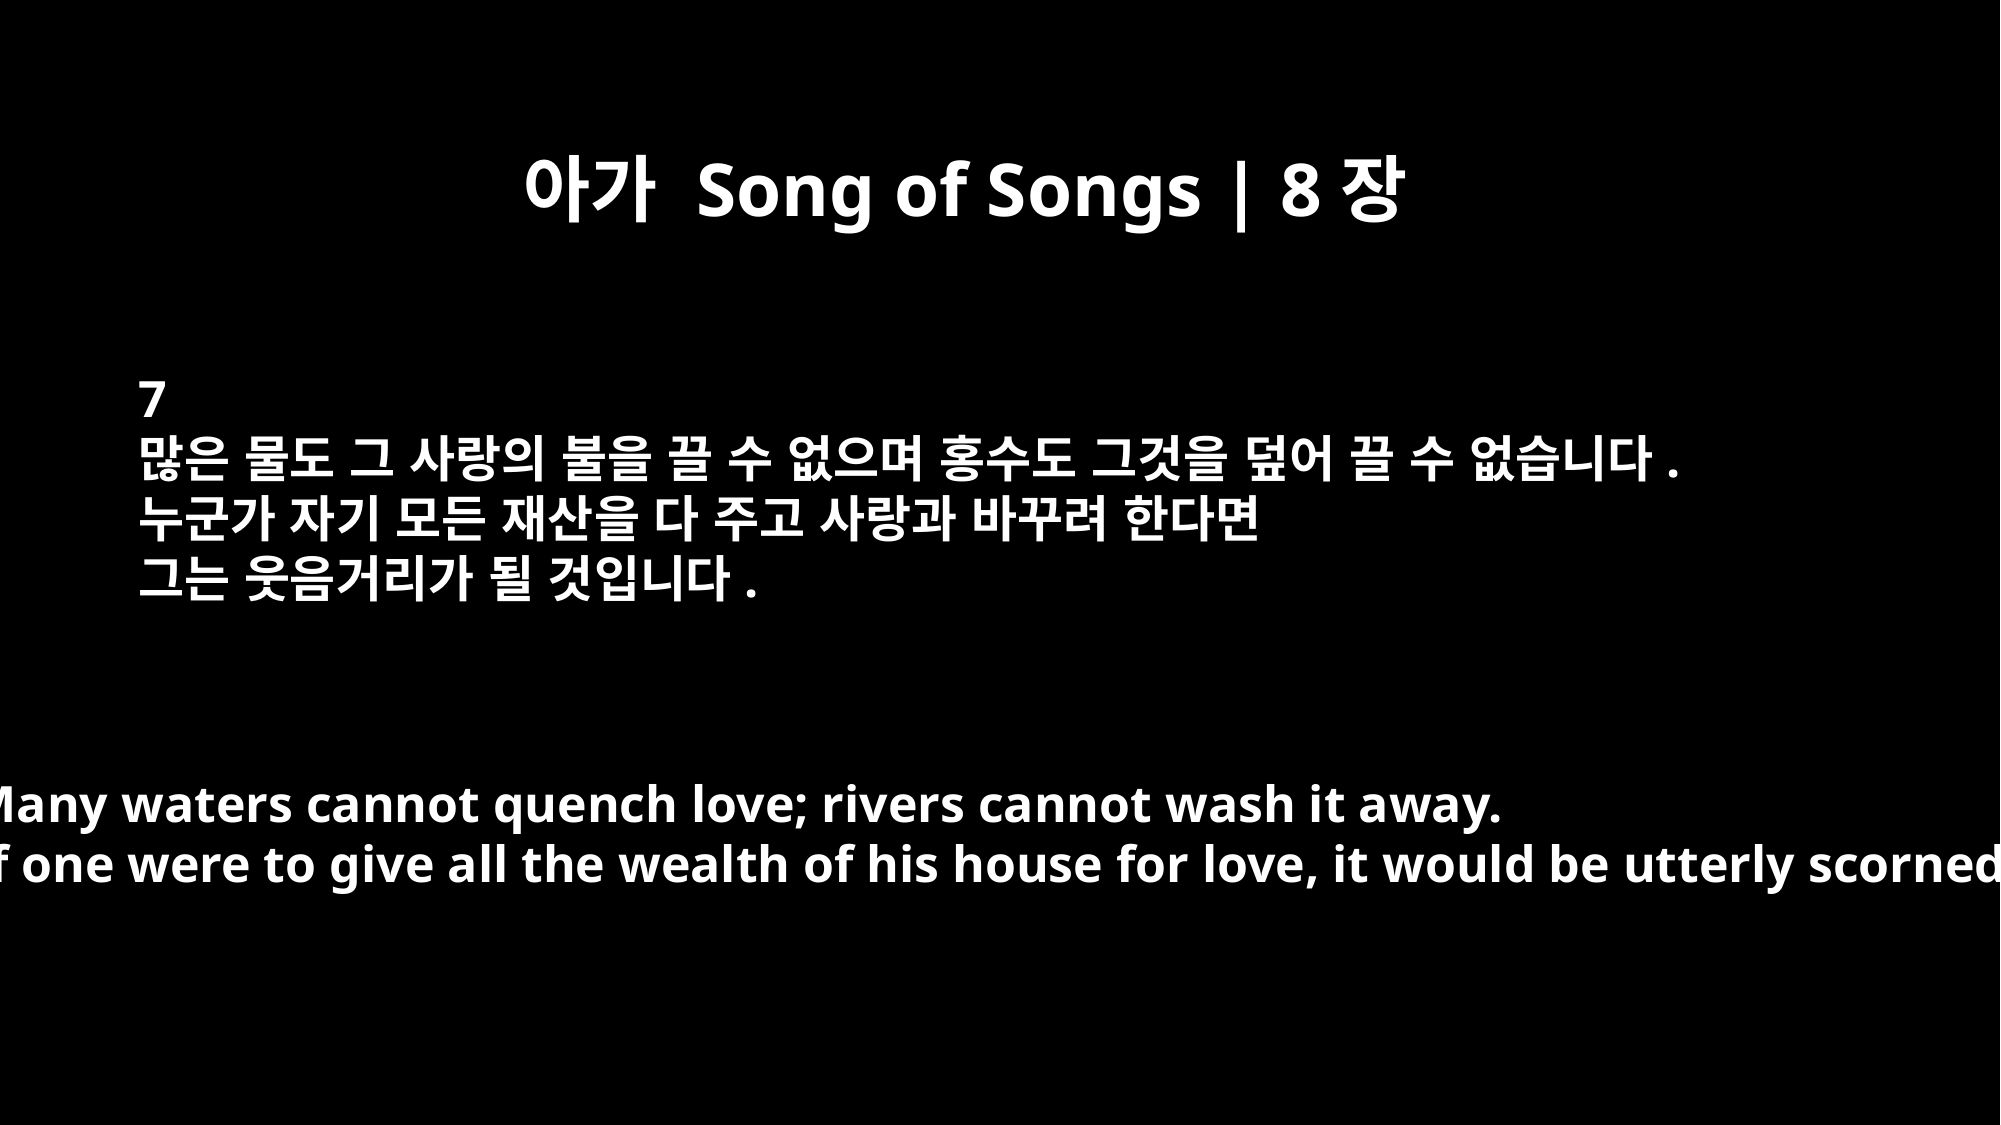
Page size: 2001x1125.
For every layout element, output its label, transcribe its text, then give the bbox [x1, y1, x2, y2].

text_box 아가 Song of Songs | 8장 [508, 136, 1424, 239]
text_box Many waters cannot quench love; rivers cannot wash it away. If one were to give all the wealth of his house for love, it would be utterly scorned. [0, 764, 2000, 900]
text_box 7 많은 물도 그 사랑의 불을 끌 수 없으며 홍수도 그것을 덮어 끌 수 없습니다. 누군가 자기 모든 재산을 다 주고 사랑과 바꾸려 한다면 그는 웃음거리가 될 것입니다. [123, 359, 1696, 615]
